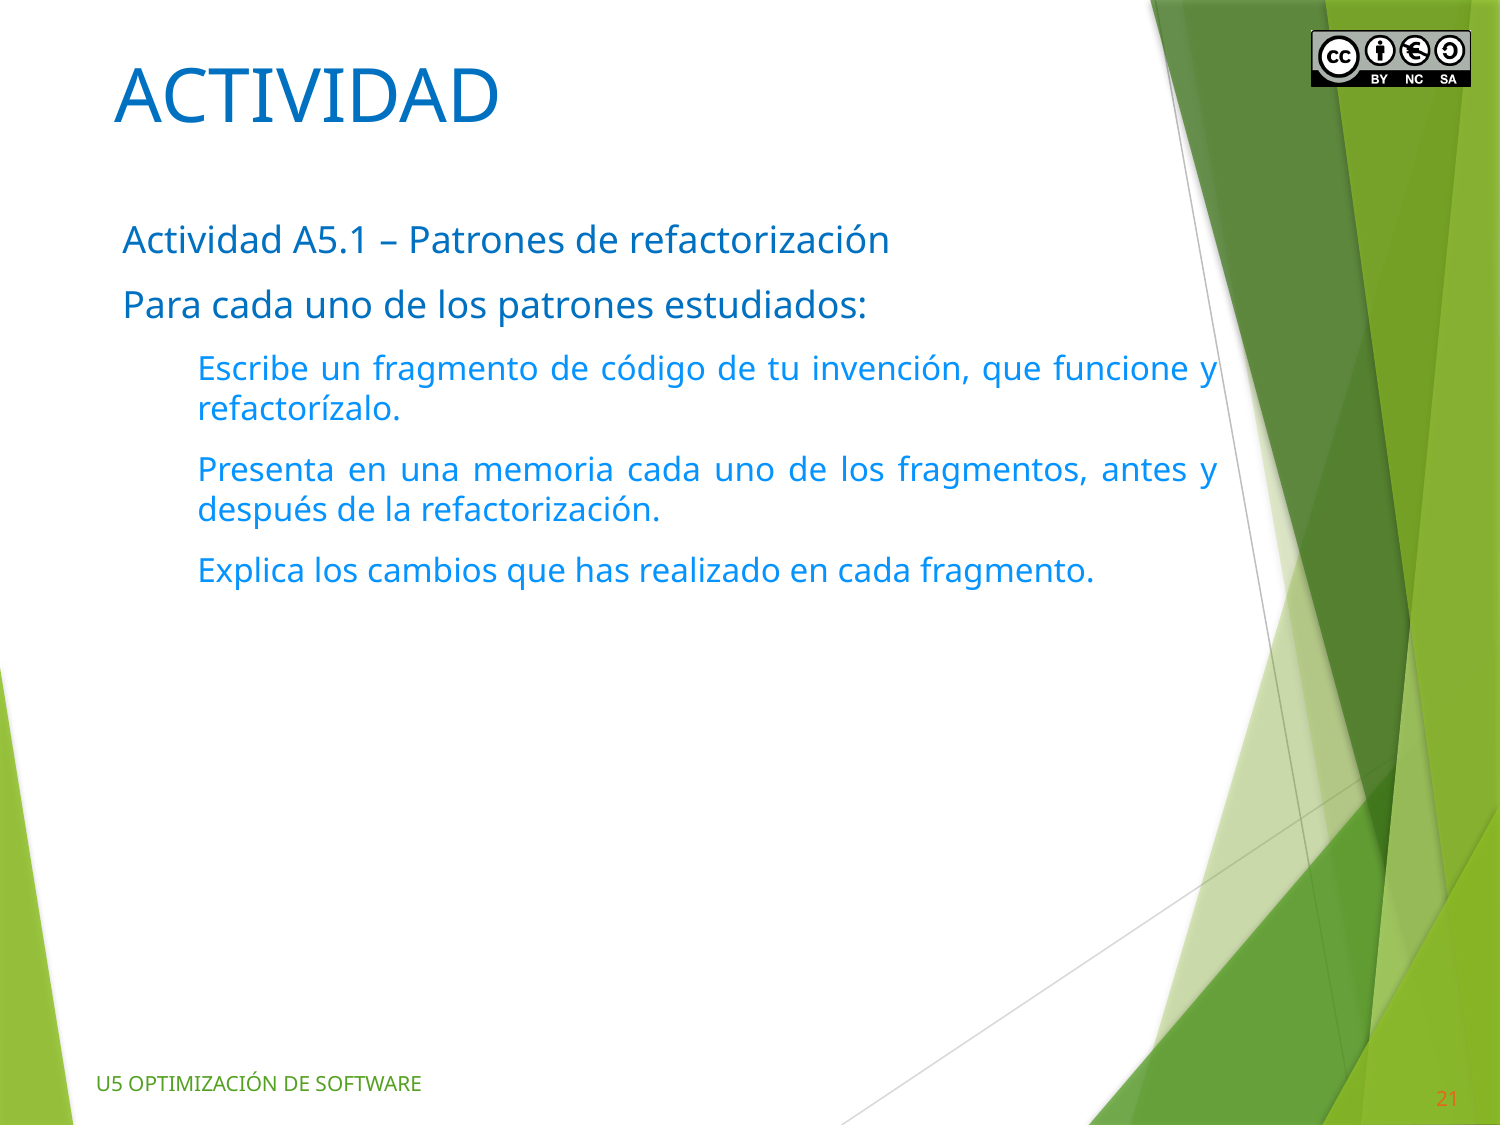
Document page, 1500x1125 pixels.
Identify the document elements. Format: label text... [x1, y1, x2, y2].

title ACTIVIDAD [99, 39, 1235, 149]
list Actividad A5.1 – Patrones de refactorización Para cada uno de los patrones estudiados: Escribe un fragmento de código de tu invención, que funcione y refactorízalo. Presenta en una memoria cada uno de los fragmentos, antes y después de la refactorización. Explica los cambios que has realizado en cada fragmento. [107, 208, 1235, 965]
picture [1311, 30, 1471, 87]
